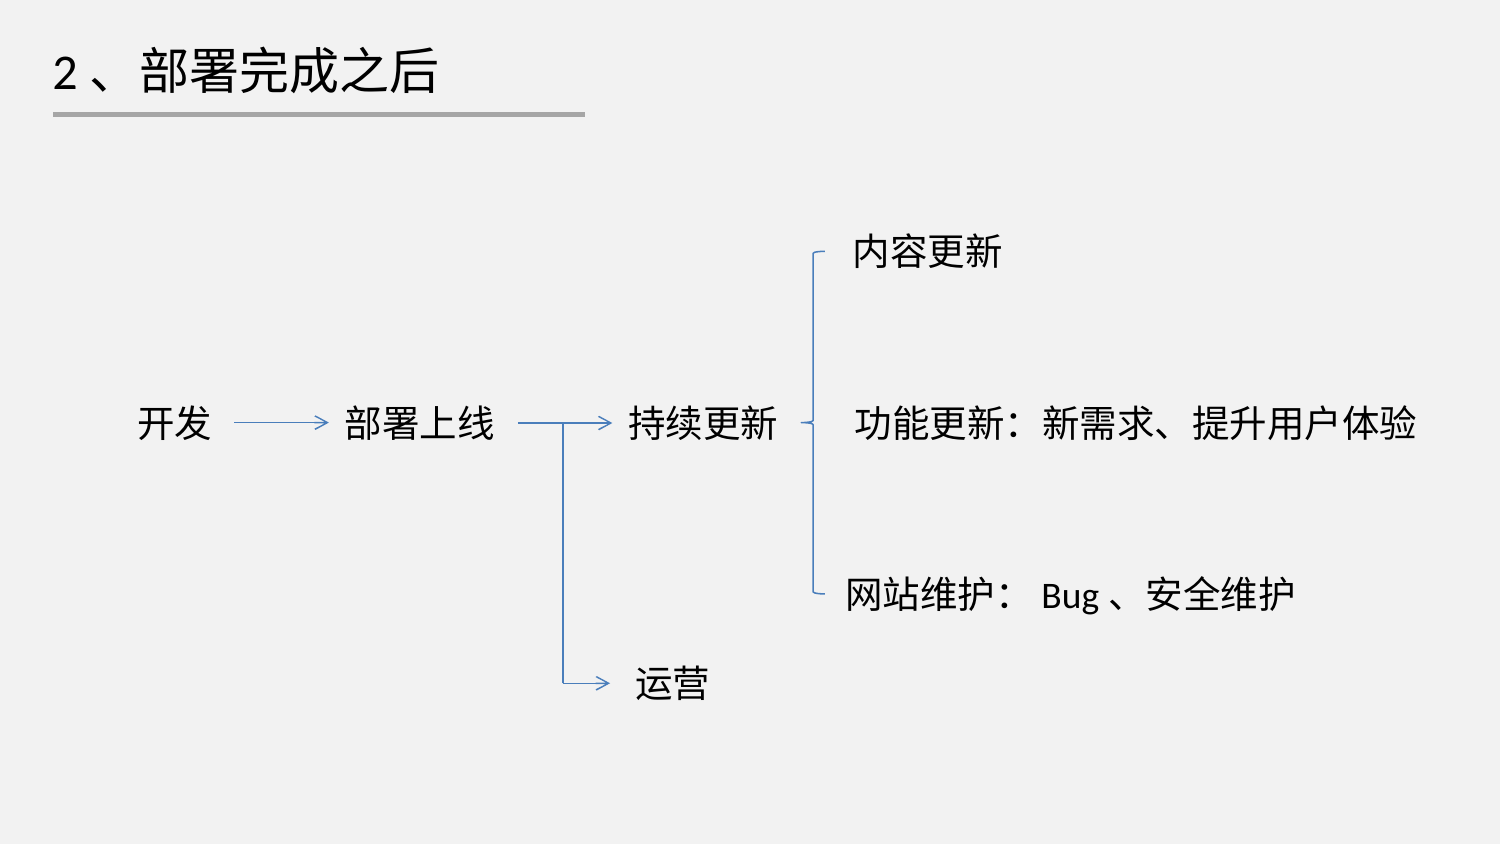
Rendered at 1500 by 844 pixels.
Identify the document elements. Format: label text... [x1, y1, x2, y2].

text_box 开发 [122, 392, 228, 453]
text_box 部署上线 [329, 392, 510, 452]
text_box [800, 250, 825, 595]
text_box 功能更新：新需求、提升用户体验 [839, 392, 1433, 453]
text_box 运营 [620, 652, 725, 713]
text_box 内容更新 [837, 220, 1018, 281]
text_box 持续更新 [613, 392, 794, 453]
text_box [41, 31, 585, 115]
text_box 网站维护：Bug、安全维护 [830, 563, 1311, 624]
